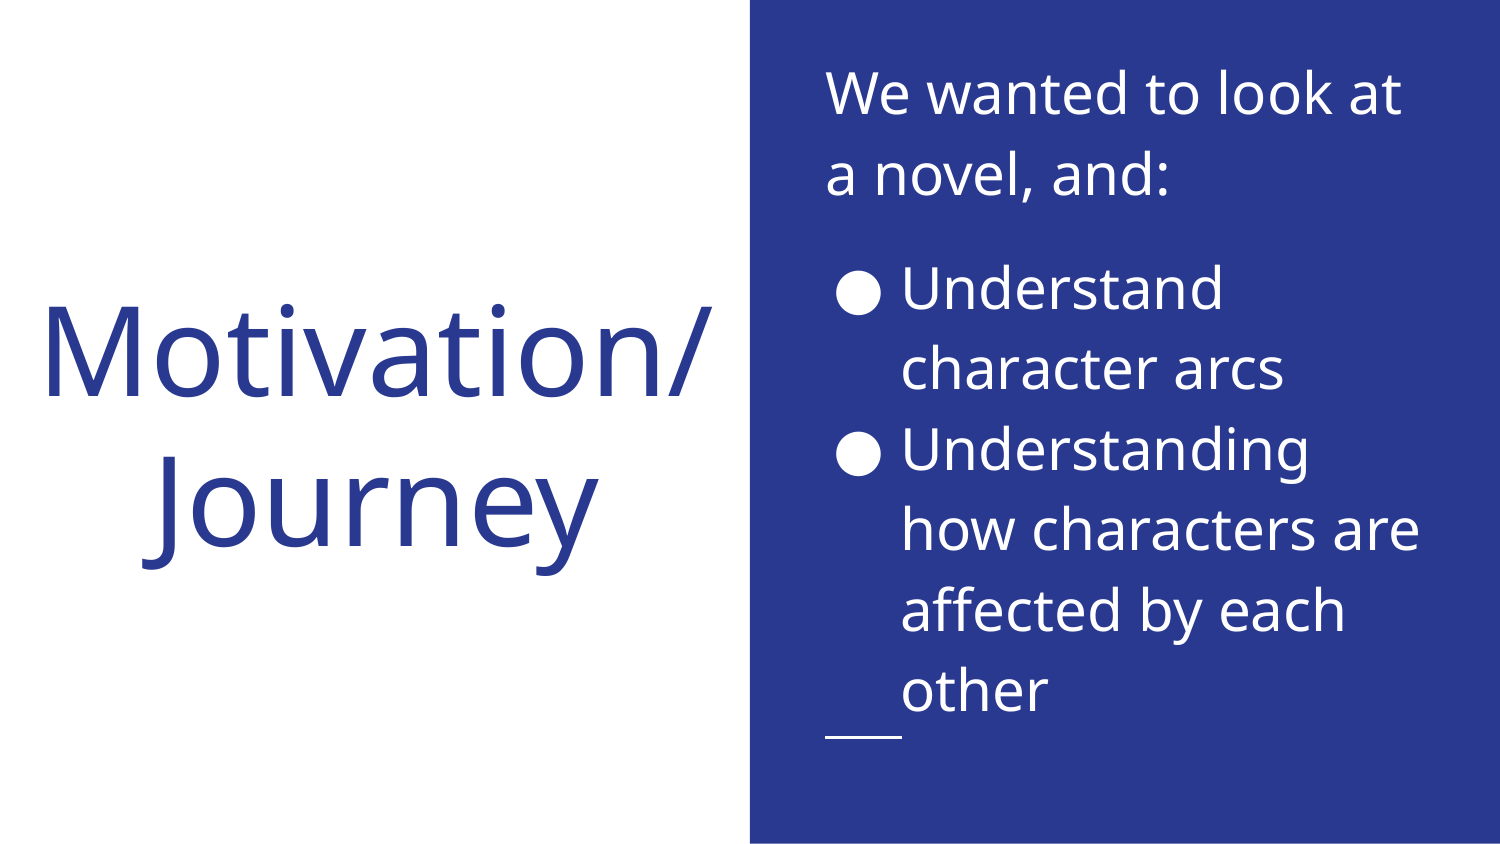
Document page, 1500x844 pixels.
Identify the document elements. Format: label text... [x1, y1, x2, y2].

title Motivation/Journey [12, 293, 740, 551]
list We wanted to look at a novel, and: Understand character arcs Understanding how characters are affected by each other [810, 31, 1440, 733]
